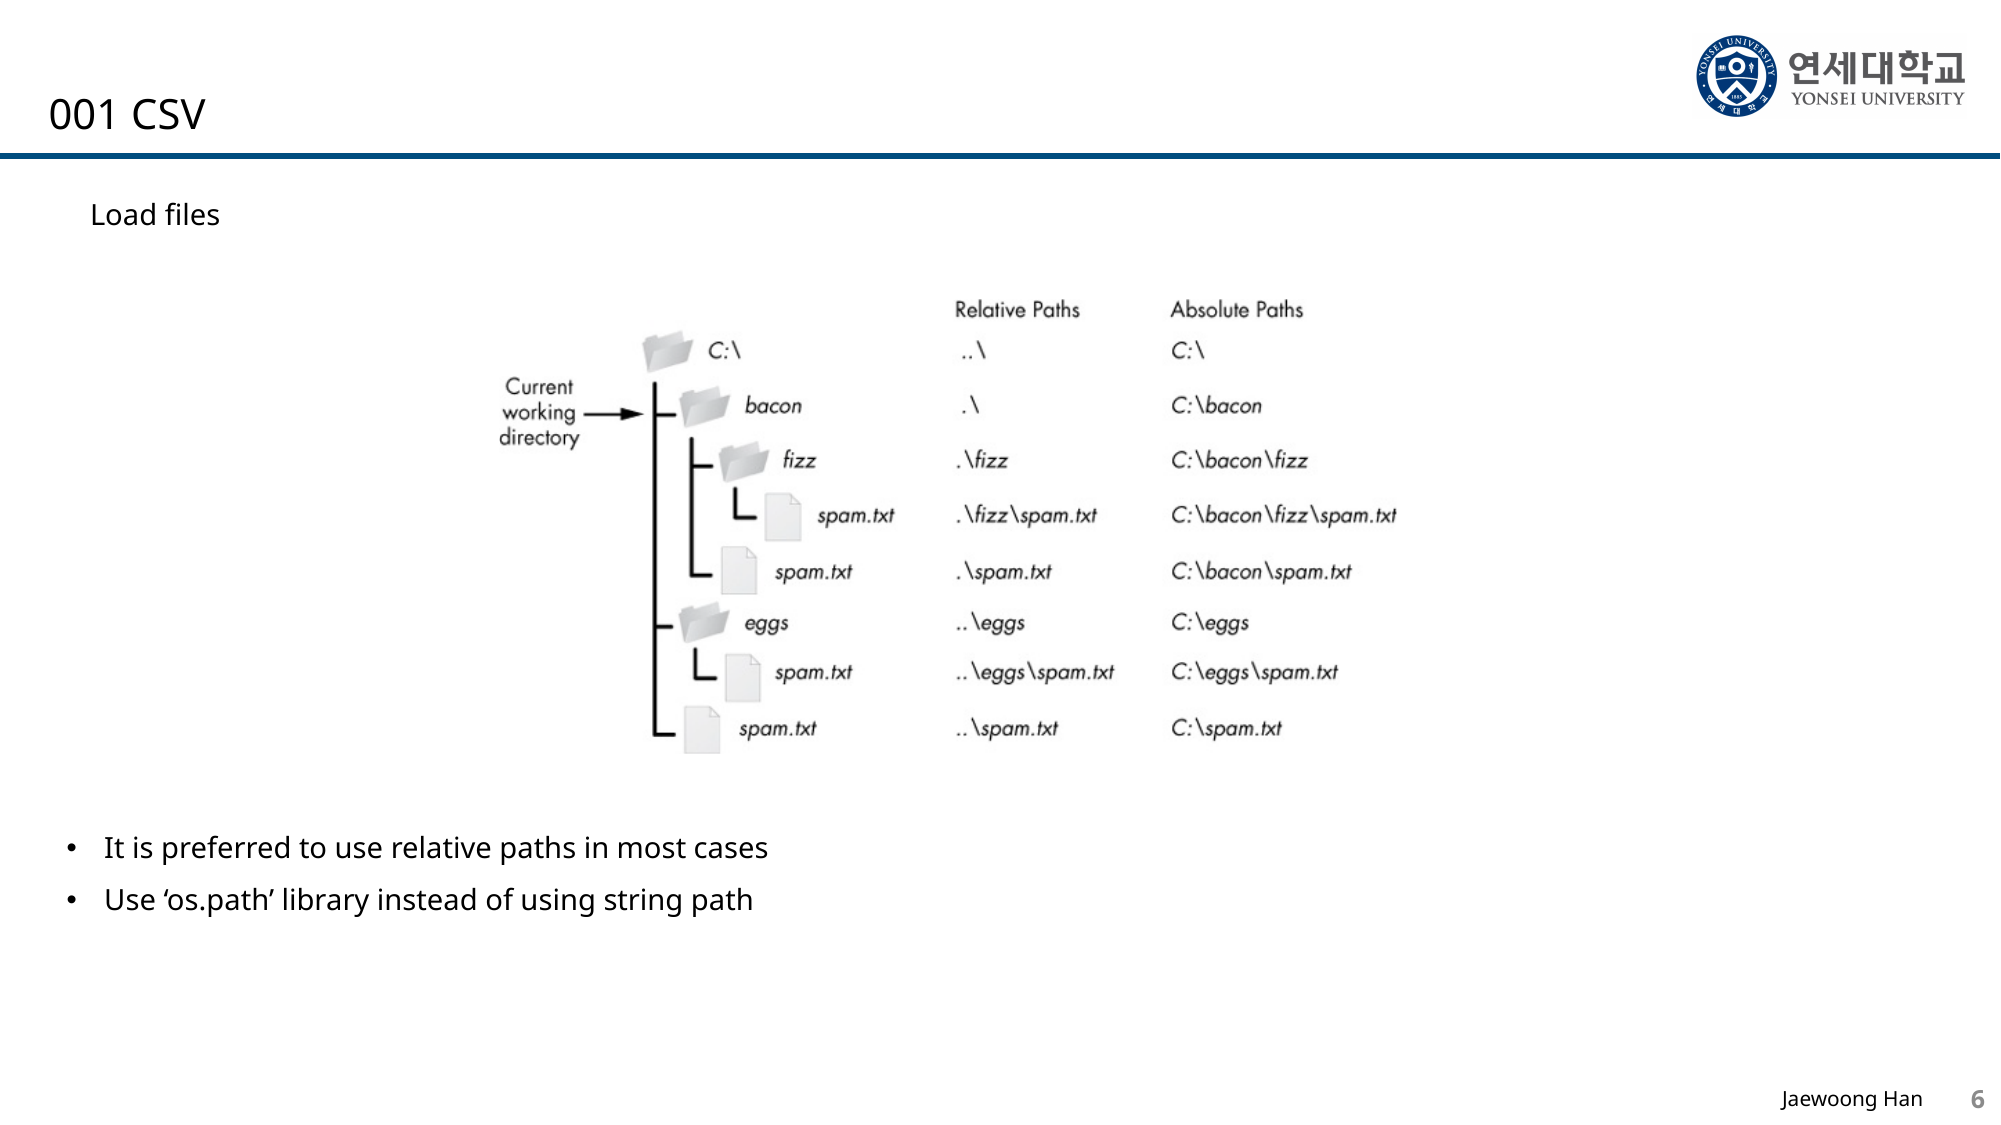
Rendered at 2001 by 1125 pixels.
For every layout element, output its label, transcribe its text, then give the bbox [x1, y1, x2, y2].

list It is preferred to use relative paths in most cases Use ‘os.path’ library instead of using string path [51, 299, 1863, 1014]
slide_number 6 [1922, 1076, 2000, 1125]
picture [499, 299, 1397, 754]
title 001 CSV [33, 83, 1863, 149]
list Load files [75, 191, 1873, 242]
picture [1692, 33, 1967, 119]
